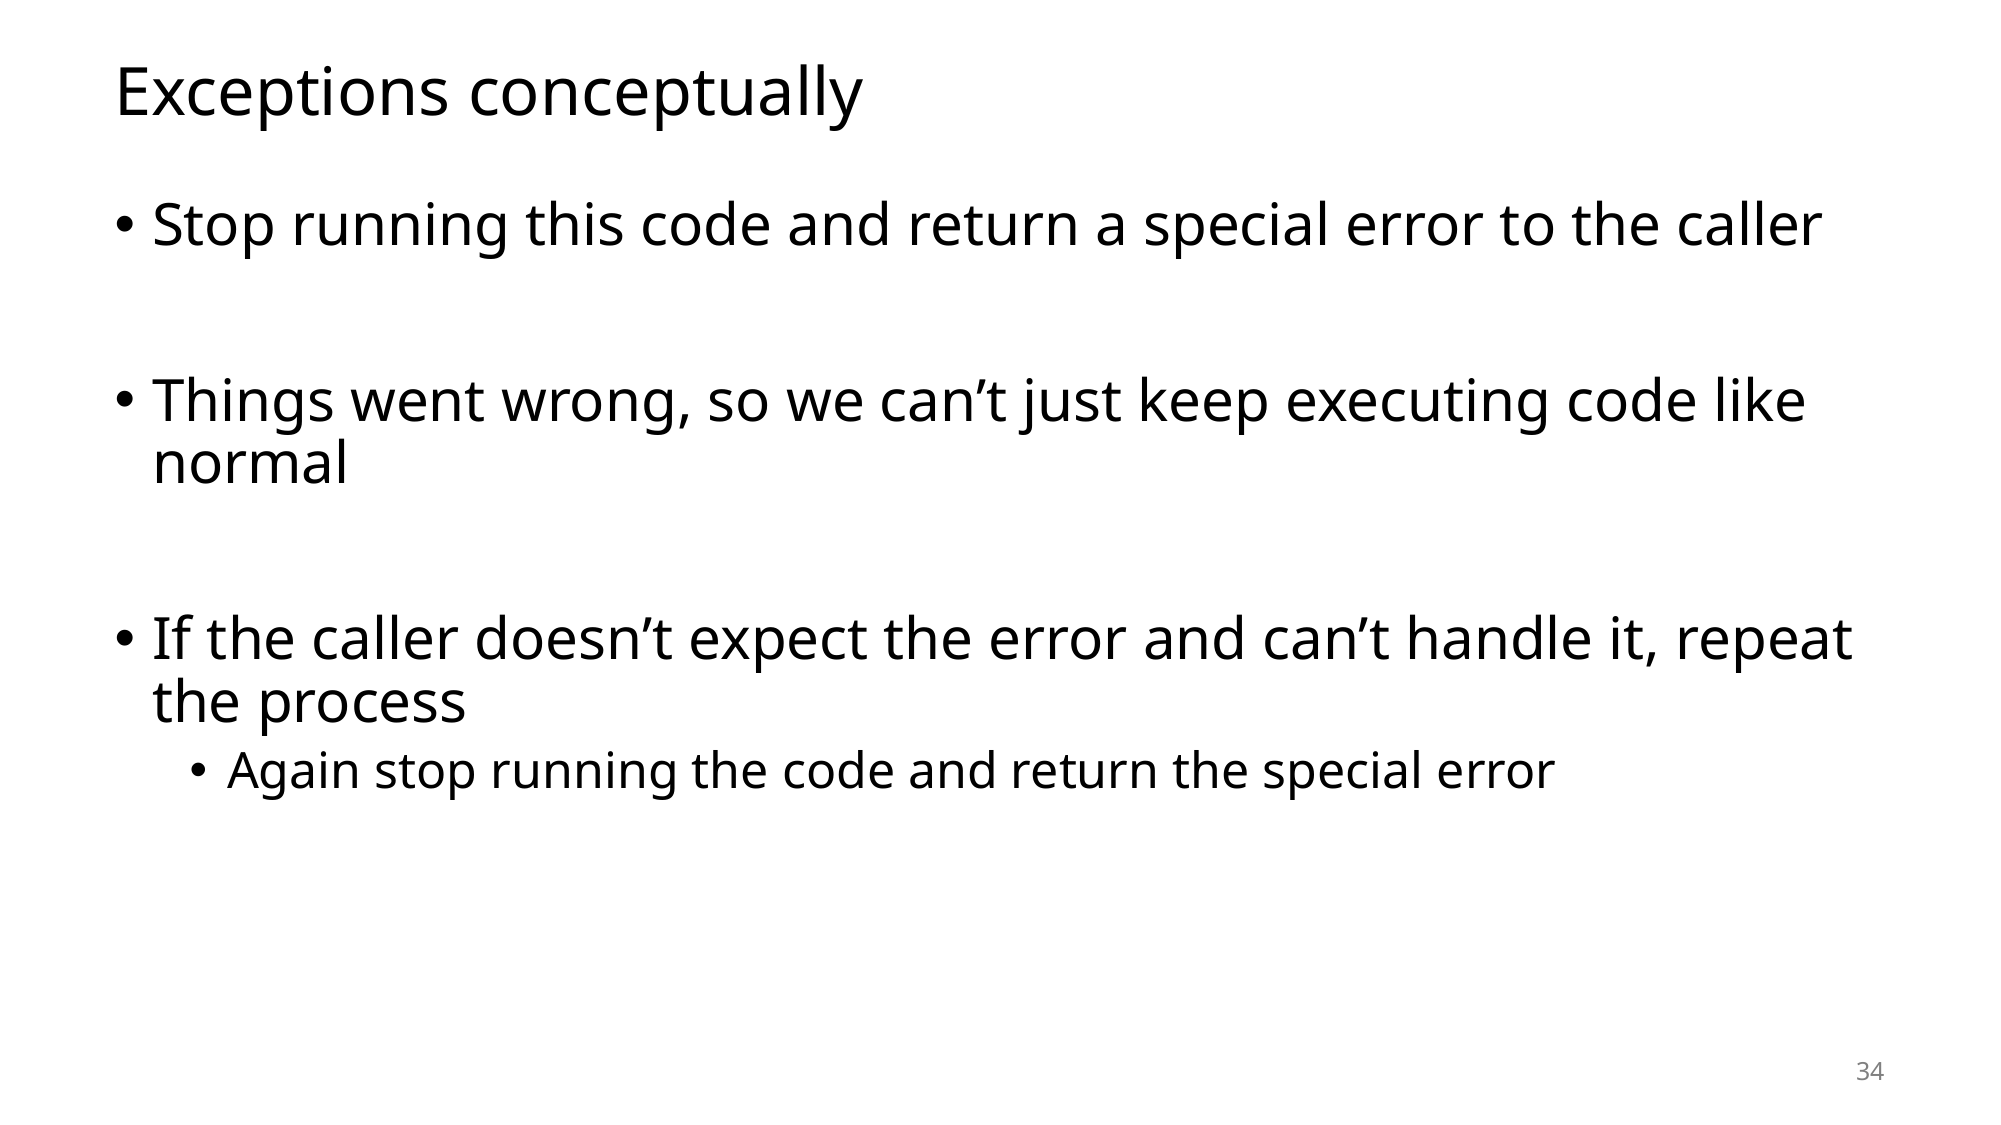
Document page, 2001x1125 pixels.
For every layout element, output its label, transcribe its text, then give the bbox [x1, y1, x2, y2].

title Exceptions conceptually [99, 37, 1900, 150]
slide_number 34 [1749, 1042, 1900, 1103]
list Stop running this code and return a special error to the caller Things went wrong, so we can’t just keep executing code like normal If the caller doesn’t expect the error and can’t handle it, repeat the process Again stop running the code and return the special error [99, 187, 1900, 1013]
